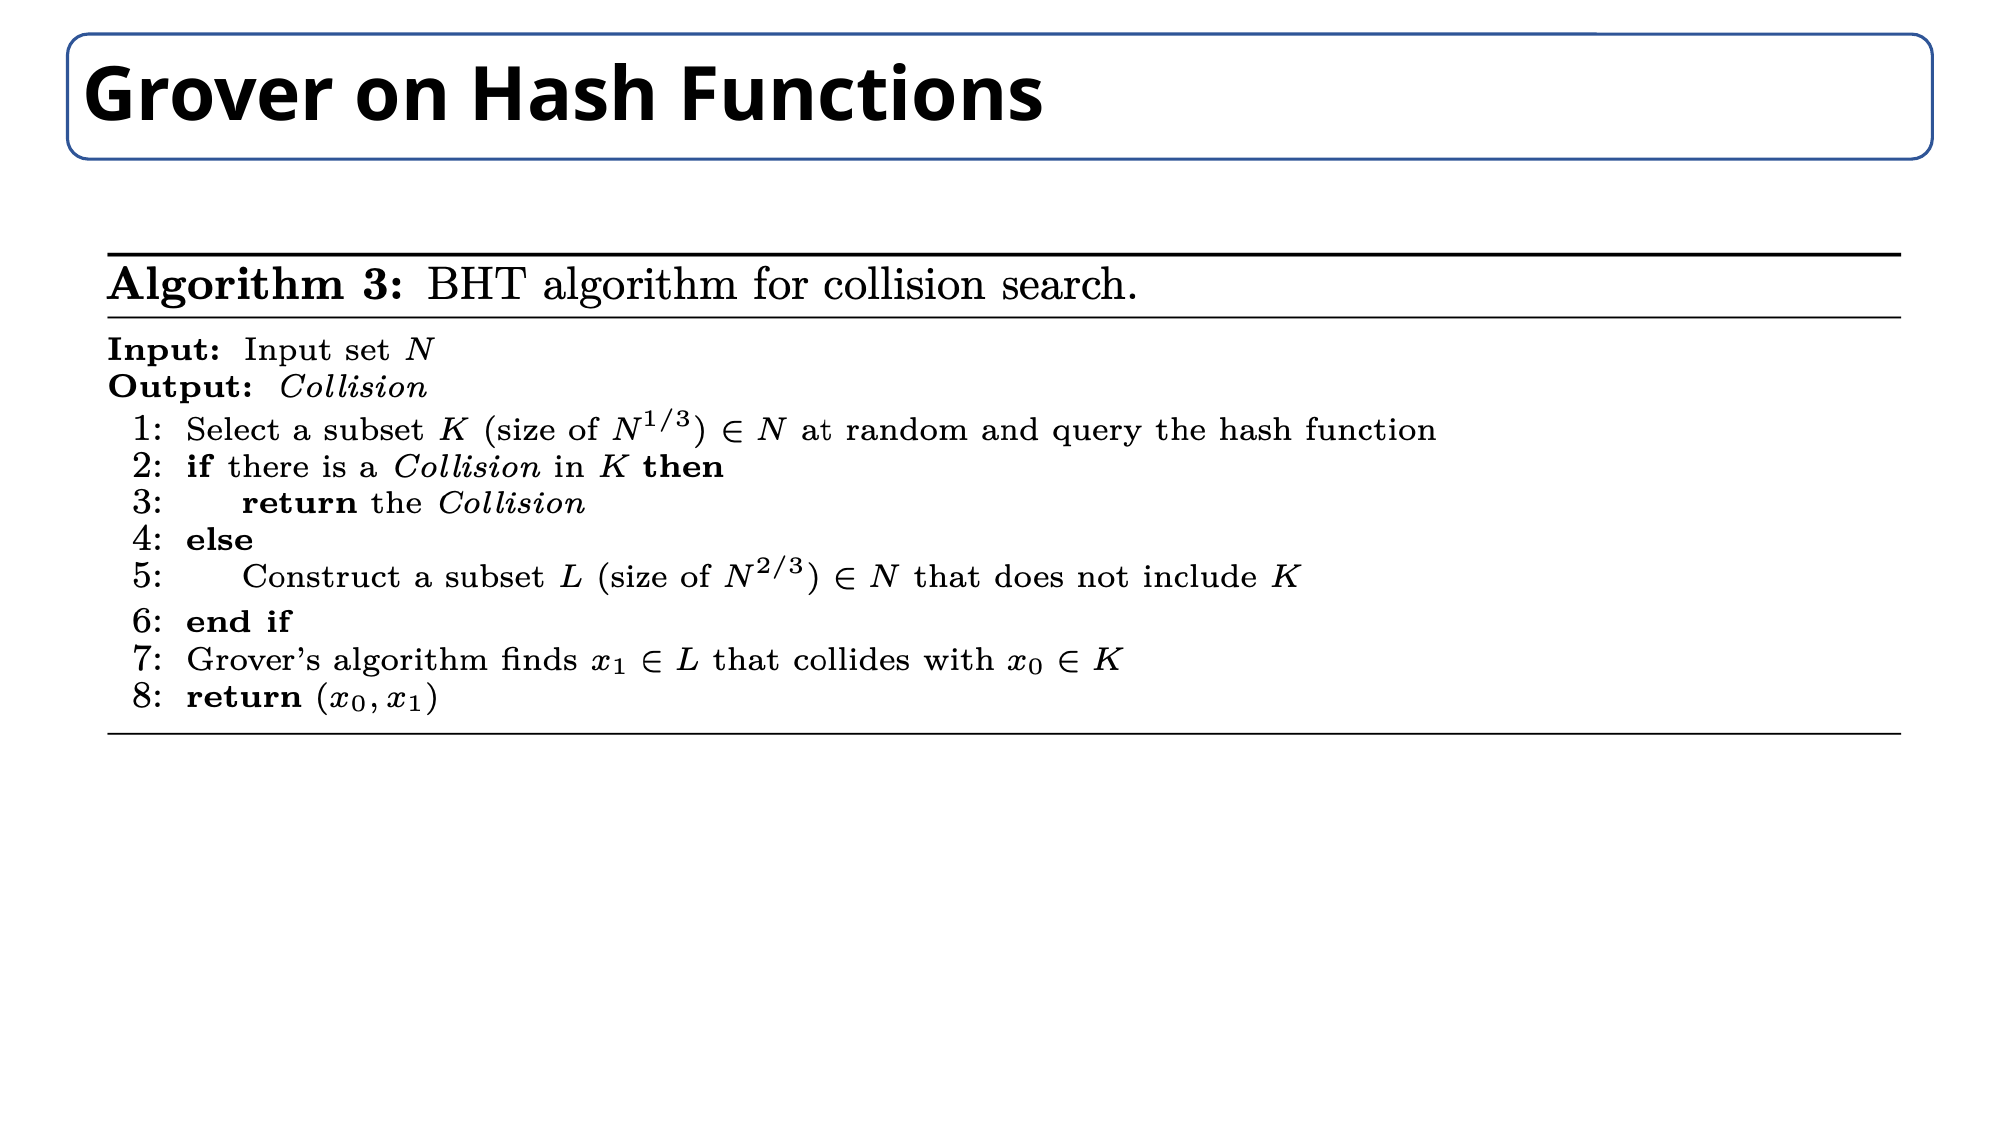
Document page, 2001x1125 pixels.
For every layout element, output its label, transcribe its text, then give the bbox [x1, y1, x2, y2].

picture [101, 245, 1910, 746]
title Grover on Hash Functions [67, 34, 1933, 160]
